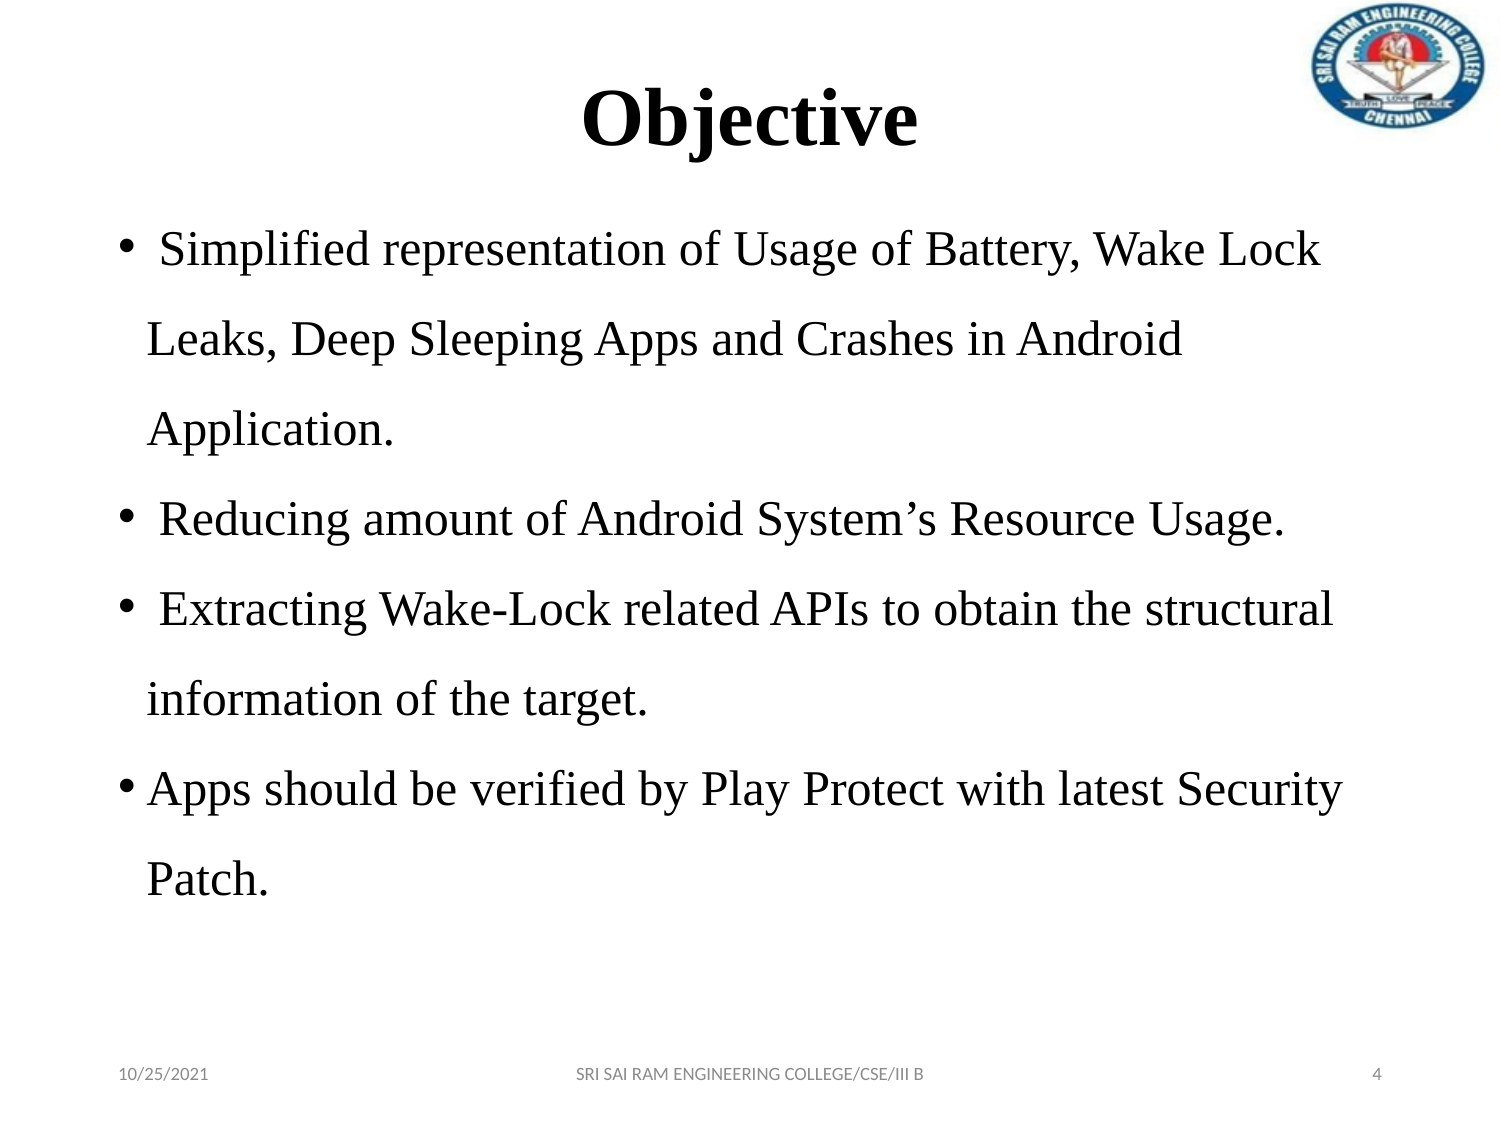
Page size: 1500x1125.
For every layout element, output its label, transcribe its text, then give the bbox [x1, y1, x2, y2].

title Objective [103, 59, 1397, 177]
slide_number 4 [1059, 1042, 1397, 1103]
picture [1299, 0, 1500, 149]
list Simplified representation of Usage of Battery, Wake Lock Leaks, Deep Sleeping Apps and Crashes in Android Application. Reducing amount of Android System’s Resource Usage. Extracting Wake-Lock related APIs to obtain the structural information of the target. Apps should be verified by Play Protect with latest Security Patch. [103, 177, 1397, 1014]
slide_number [103, 1042, 441, 1103]
footer SRI SAI RAM ENGINEERING COLLEGE/CSE/III B [496, 1042, 1004, 1103]
